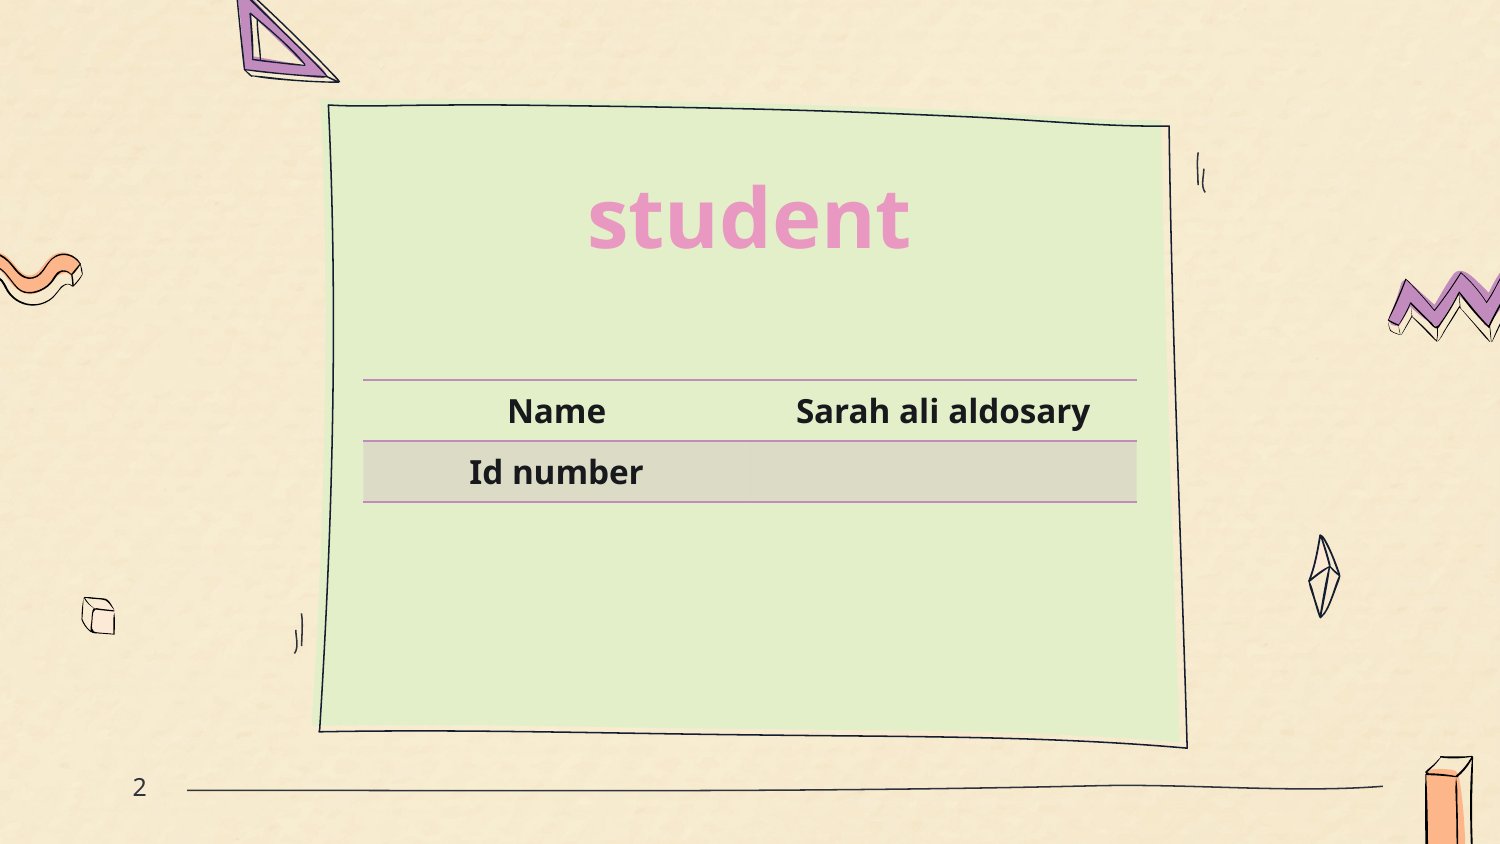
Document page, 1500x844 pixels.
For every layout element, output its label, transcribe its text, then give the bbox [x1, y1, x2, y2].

picture [73, 267, 81, 283]
picture [0, 0, 1500, 844]
picture [248, 71, 332, 81]
picture [258, 22, 302, 64]
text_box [292, 613, 311, 654]
picture [0, 272, 72, 304]
picture [252, 17, 259, 57]
picture [1491, 311, 1500, 339]
picture [257, 2, 335, 79]
picture [1399, 309, 1411, 333]
picture [1389, 323, 1399, 333]
picture [1432, 758, 1470, 772]
picture [1460, 298, 1490, 340]
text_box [1189, 152, 1207, 193]
slide_number 2 [71, 755, 162, 821]
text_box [309, 95, 1198, 749]
picture [1412, 310, 1437, 338]
picture [1438, 297, 1459, 339]
picture [1459, 763, 1471, 844]
